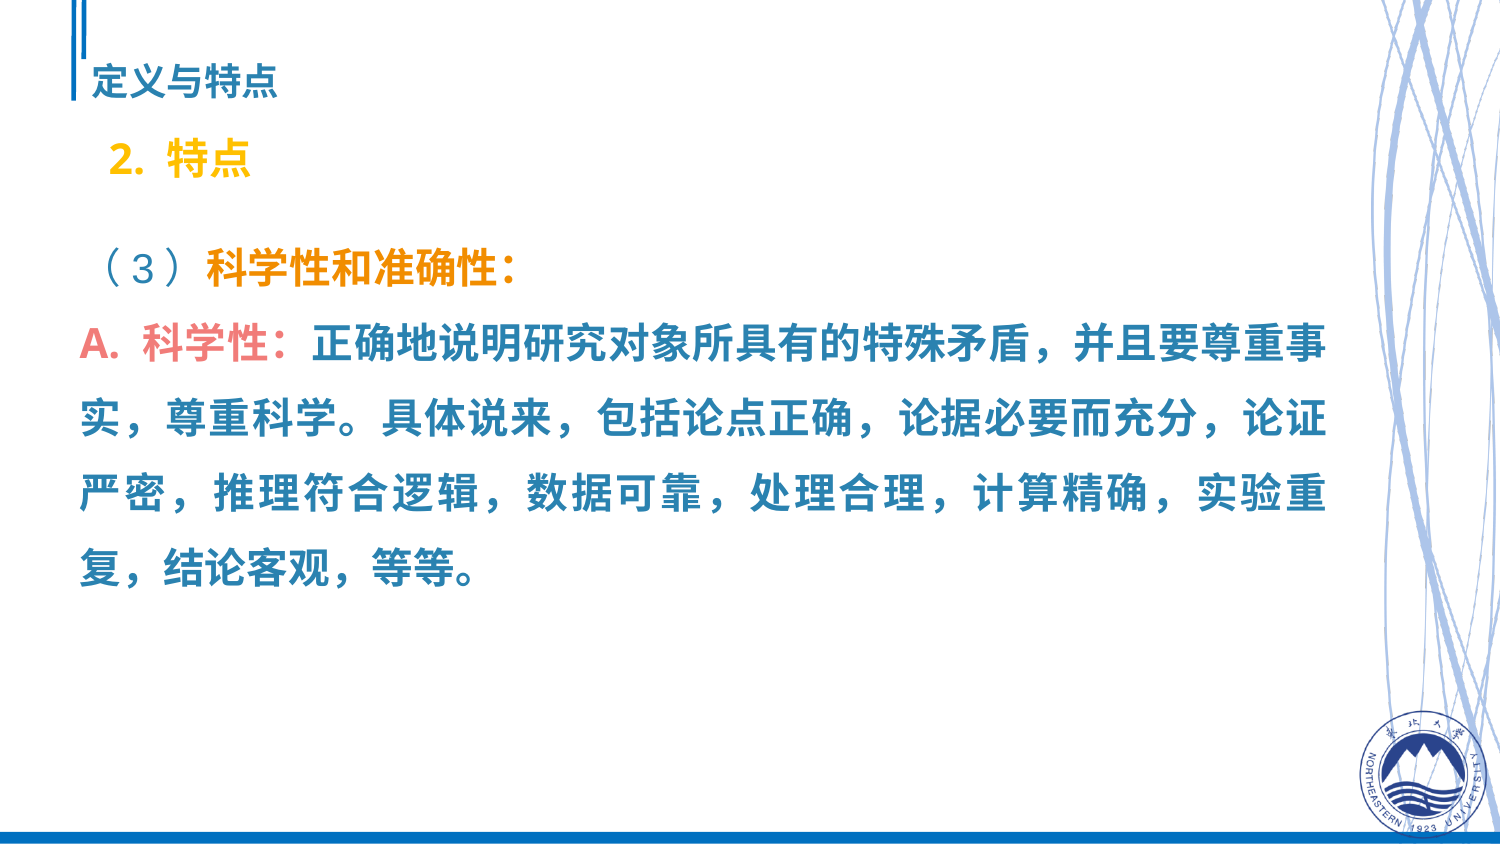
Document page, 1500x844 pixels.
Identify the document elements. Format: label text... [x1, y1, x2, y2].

text_box （3）科学性和准确性： A. 科学性：正确地说明研究对象所具有的特殊矛盾，并且要尊重事实，尊重科学。具体说来，包括论点正确，论据必要而充分，论证严密，推理符合逻辑，数据可靠，处理合理，计算精确，实验重复，结论客观，等等。 [64, 209, 1343, 599]
text_box 2. 特点 [93, 117, 551, 191]
picture [1347, 702, 1500, 844]
title 定义与特点 [76, 50, 1427, 111]
